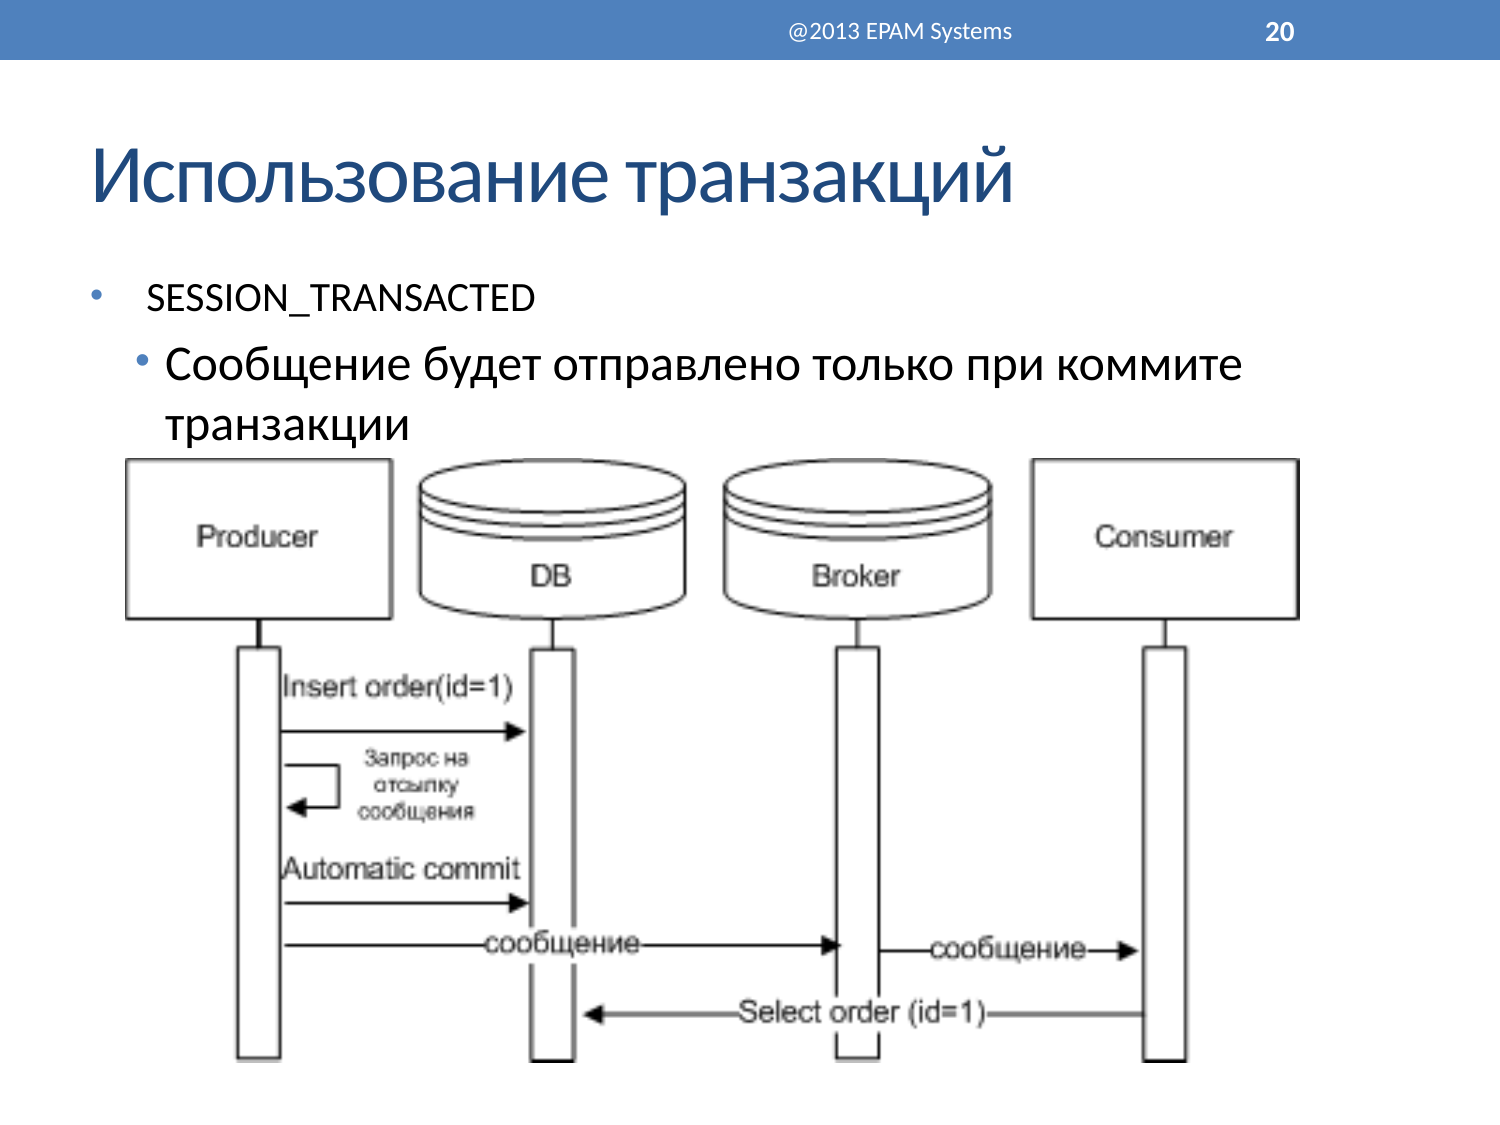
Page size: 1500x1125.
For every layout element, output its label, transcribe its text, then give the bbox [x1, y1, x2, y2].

footer @2013 EPAM Systems [562, 3, 1238, 57]
slide_number 20 [1250, 3, 1425, 57]
list SESSION_TRANSACTED Сообщение будет отправлено только при коммите транзакции [75, 262, 1425, 1063]
picture [124, 457, 1301, 1063]
title Использование транзакций [75, 87, 1425, 250]
